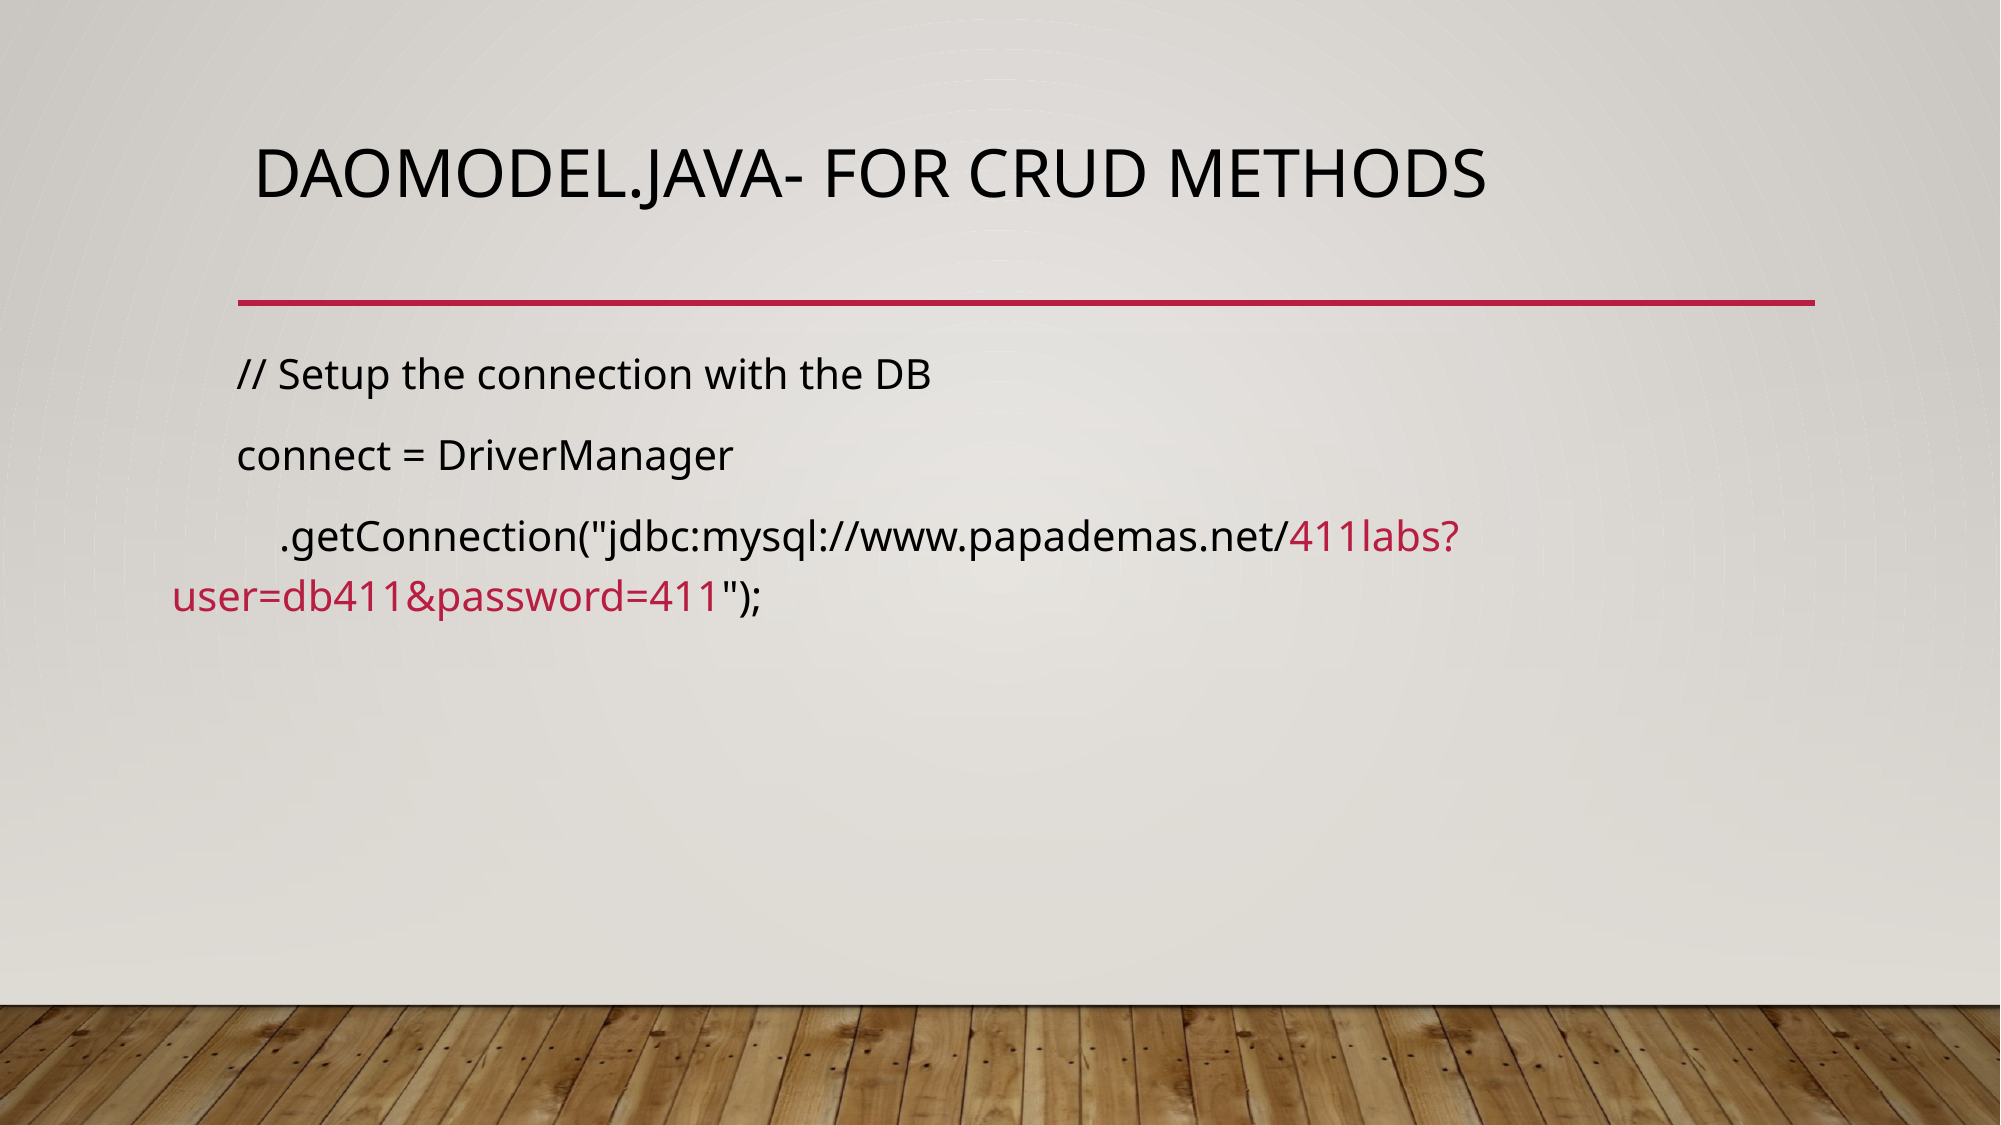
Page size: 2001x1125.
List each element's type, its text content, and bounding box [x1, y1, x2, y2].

list // Setup the connection with the DB connect = DriverManager .getConnection("jdbc:mysql://www.papademas.net/411labs?user=db411&password=411"); [156, 330, 1814, 897]
title daomodel.java- for CRUD methods [238, 131, 1814, 305]
picture [0, 1005, 2000, 1125]
